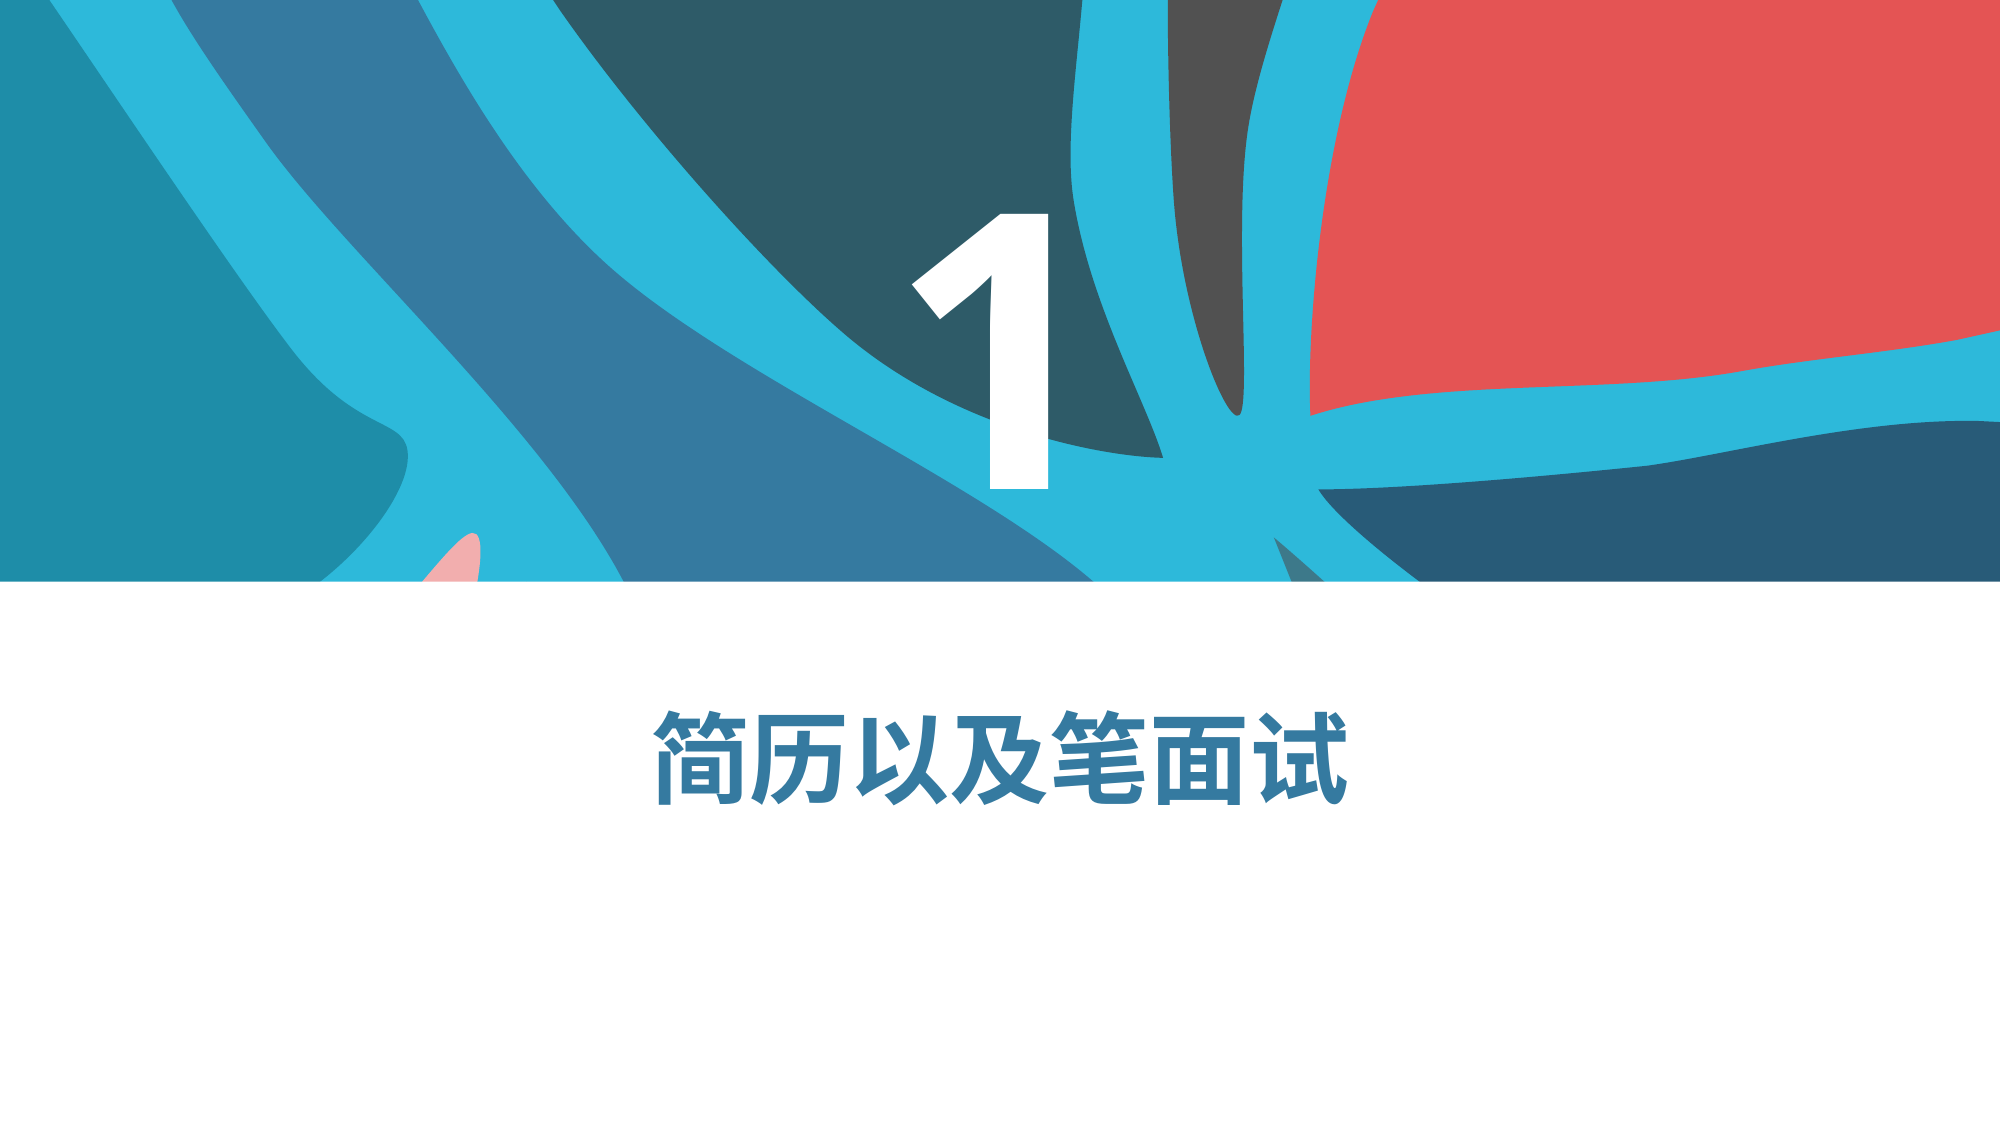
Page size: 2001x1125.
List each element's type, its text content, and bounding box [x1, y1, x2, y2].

list 1 [735, 147, 1265, 582]
list 简历以及笔面试 [364, 715, 1636, 813]
